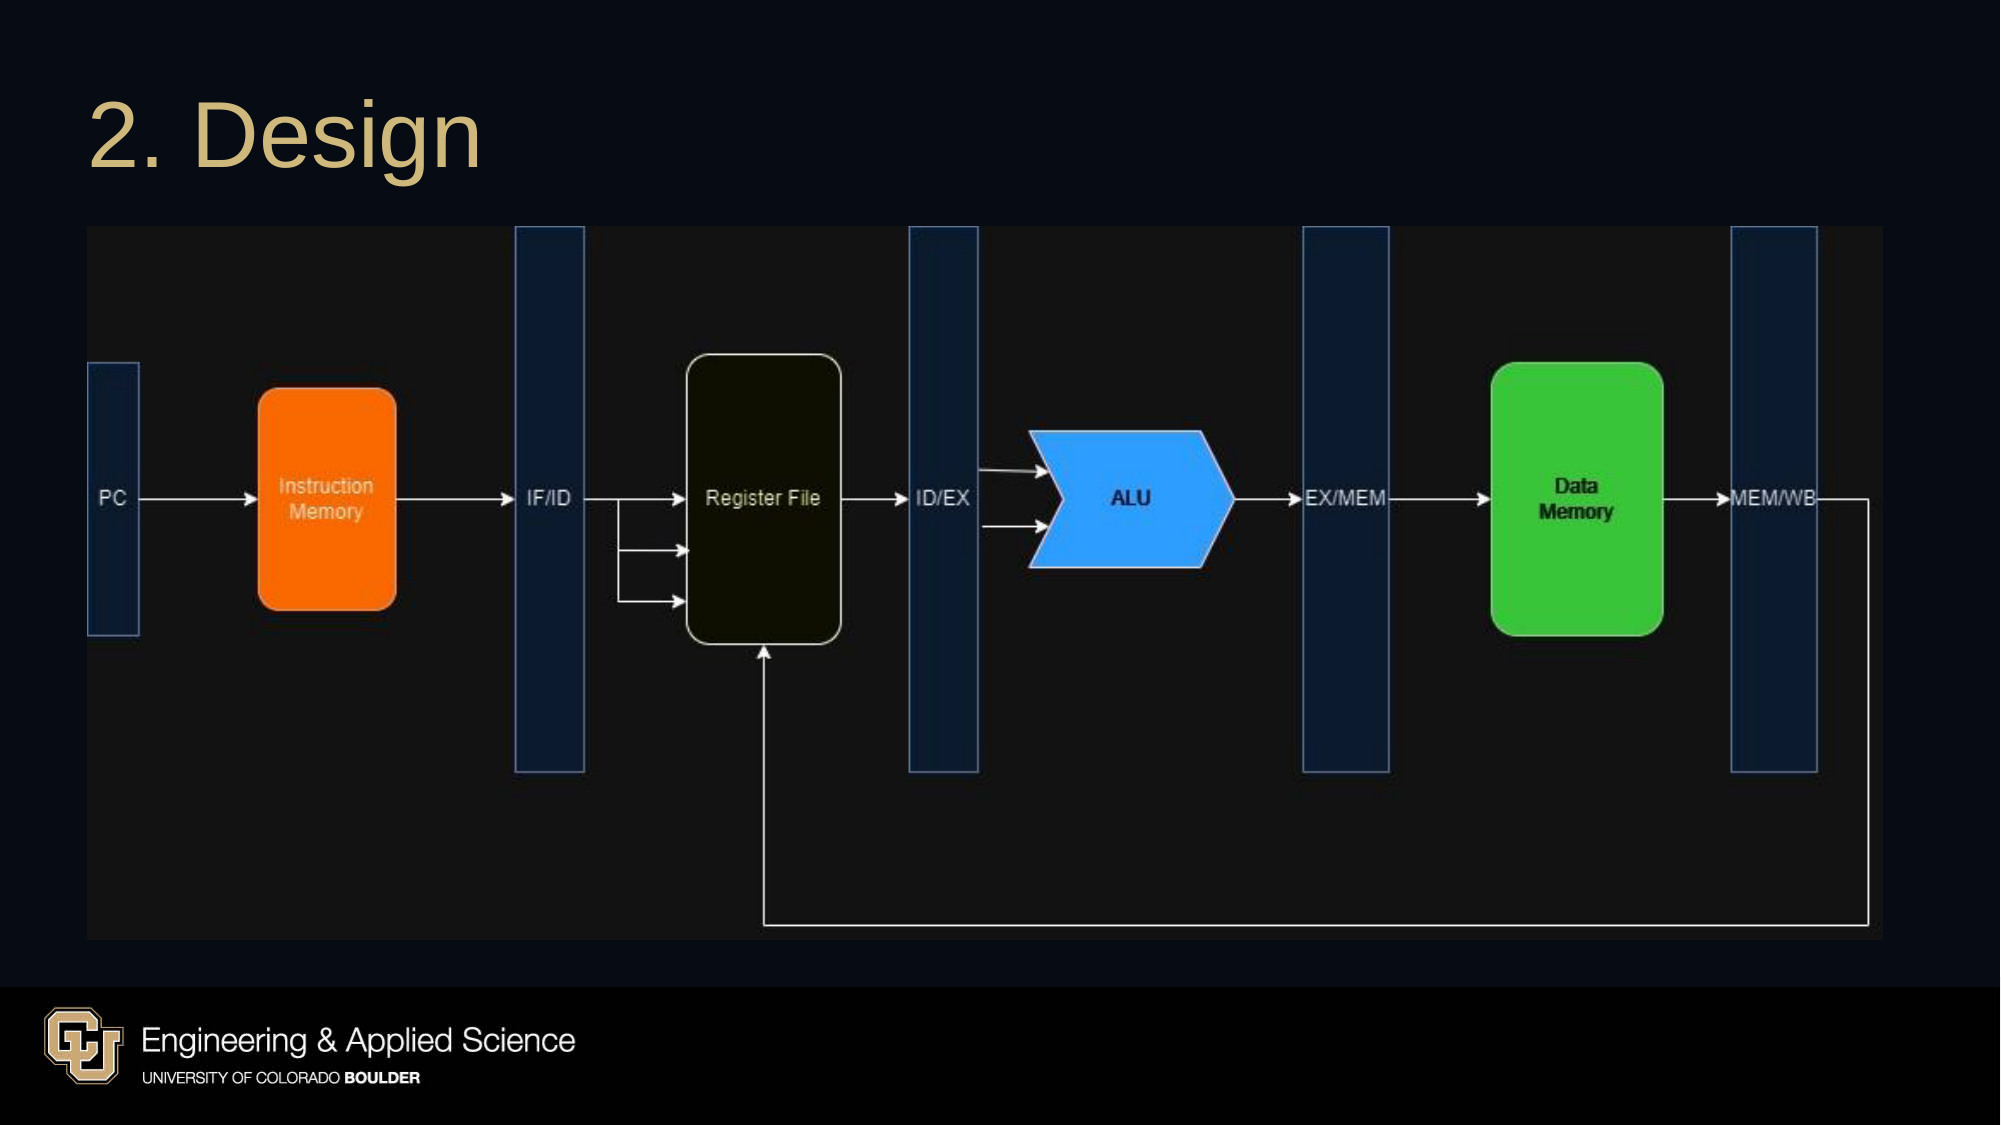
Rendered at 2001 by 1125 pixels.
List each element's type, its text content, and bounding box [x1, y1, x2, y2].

text_box 2. Design [72, 66, 1969, 194]
text_box [0, 0, 2000, 987]
picture [87, 226, 1883, 940]
picture [0, 0, 2001, 1125]
